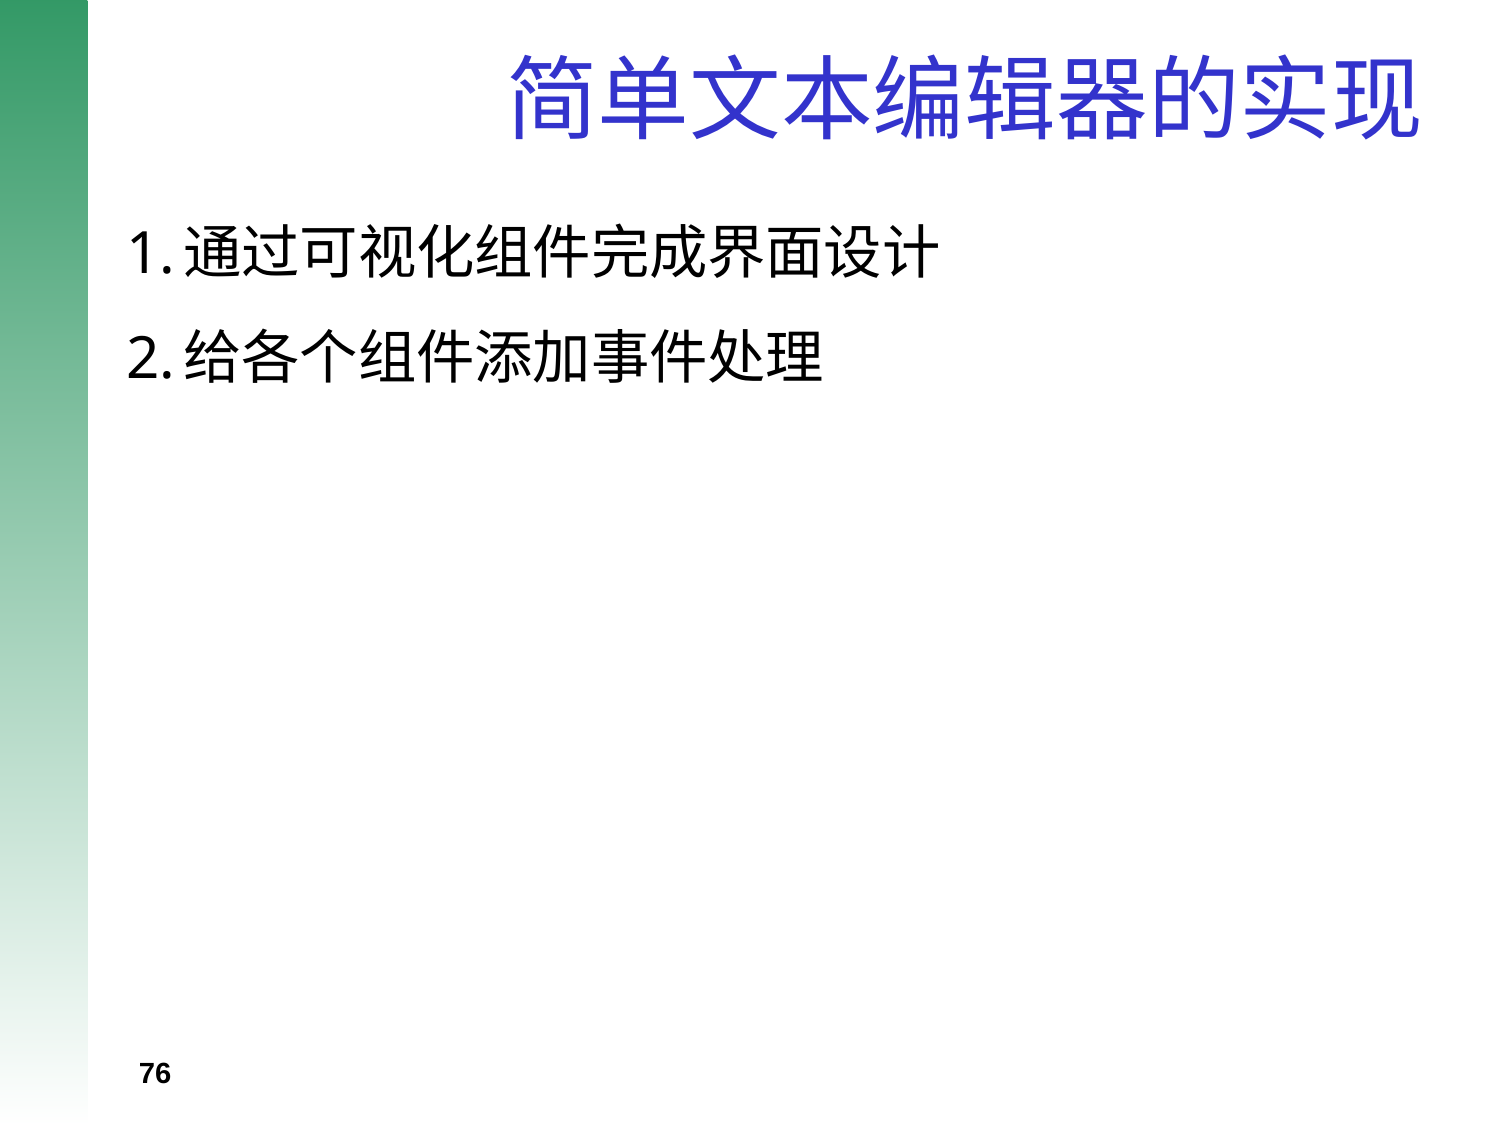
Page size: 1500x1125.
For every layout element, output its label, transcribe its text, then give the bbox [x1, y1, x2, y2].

title 简单文本编辑器的实现 [88, 31, 1439, 161]
slide_number 76 [123, 1046, 474, 1083]
text_box 通过可视化组件完成界面设计 给各个组件添加事件处理 [112, 172, 1412, 398]
